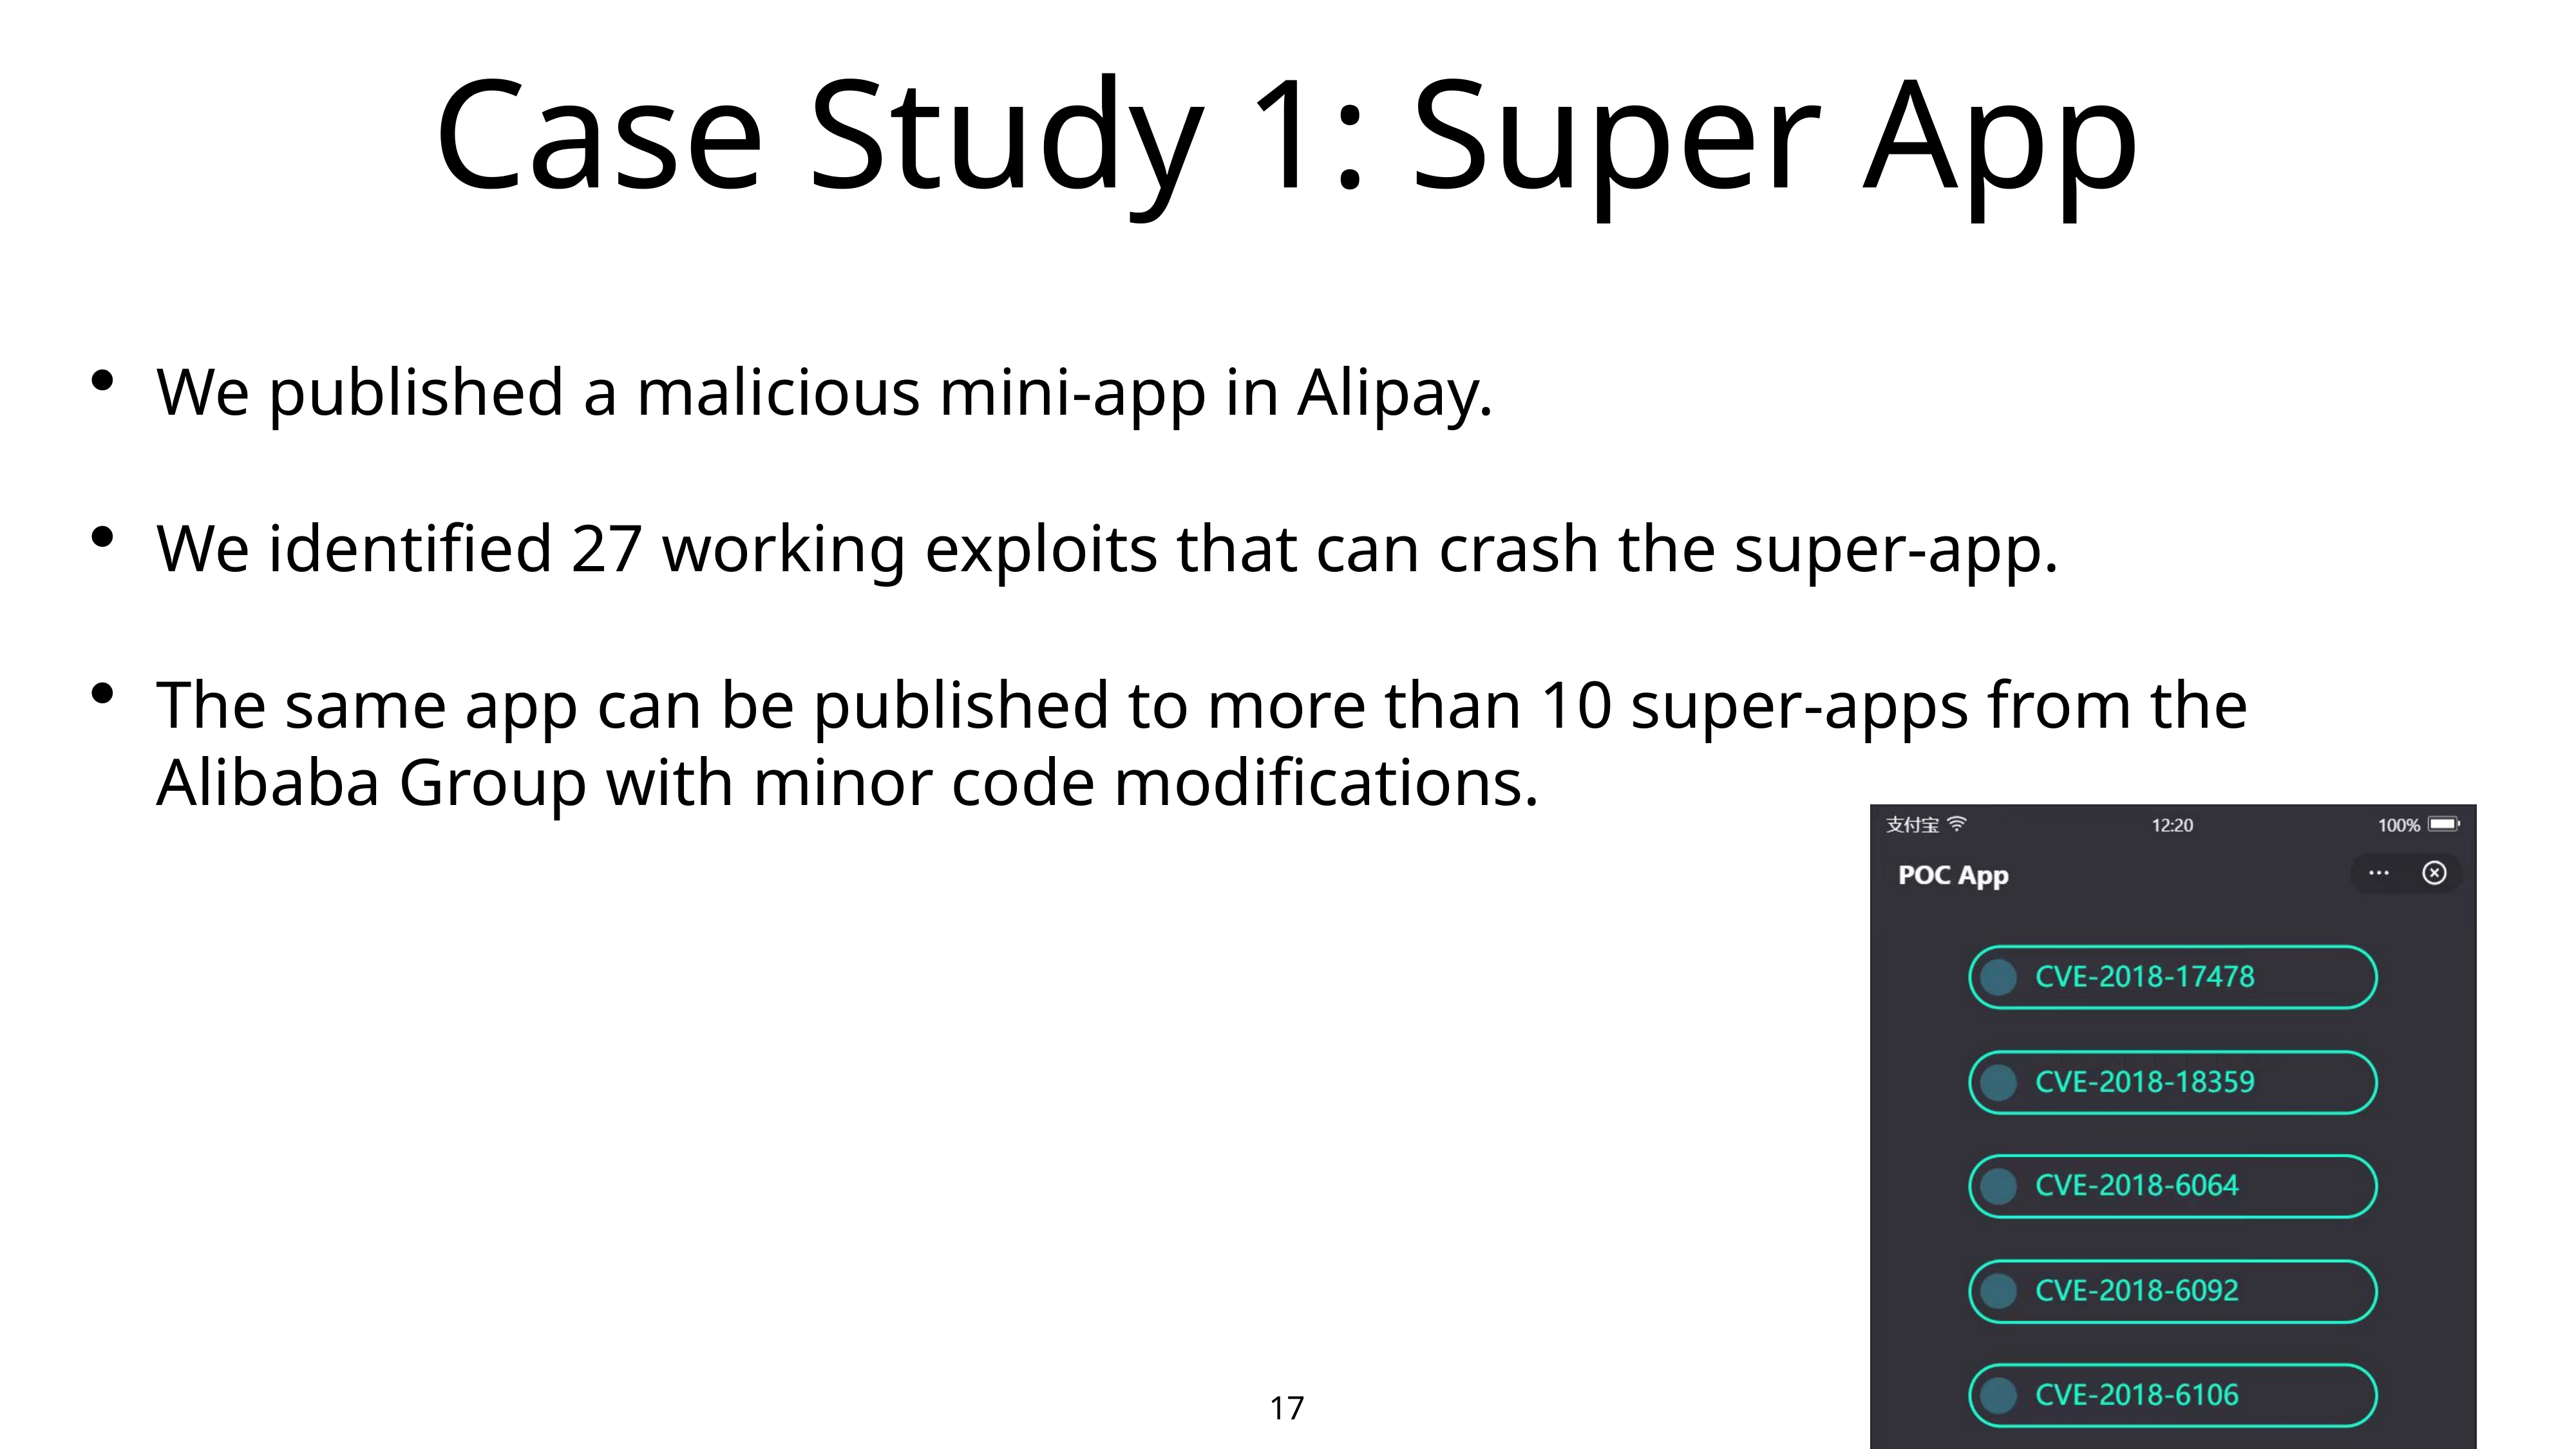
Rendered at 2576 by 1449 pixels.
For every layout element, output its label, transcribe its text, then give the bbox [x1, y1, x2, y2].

list We published a malicious mini-app in Alipay. We identified 27 working exploits that can crash the super-app. The same app can be published to more than 10 super-apps from the Alibaba Group with minor code modifications. [83, 93, 2493, 1076]
title Case Study 1: Super App [178, 6, 2398, 93]
slide_number 17 [1263, 1381, 1312, 1431]
picture [1870, 804, 2477, 1449]
